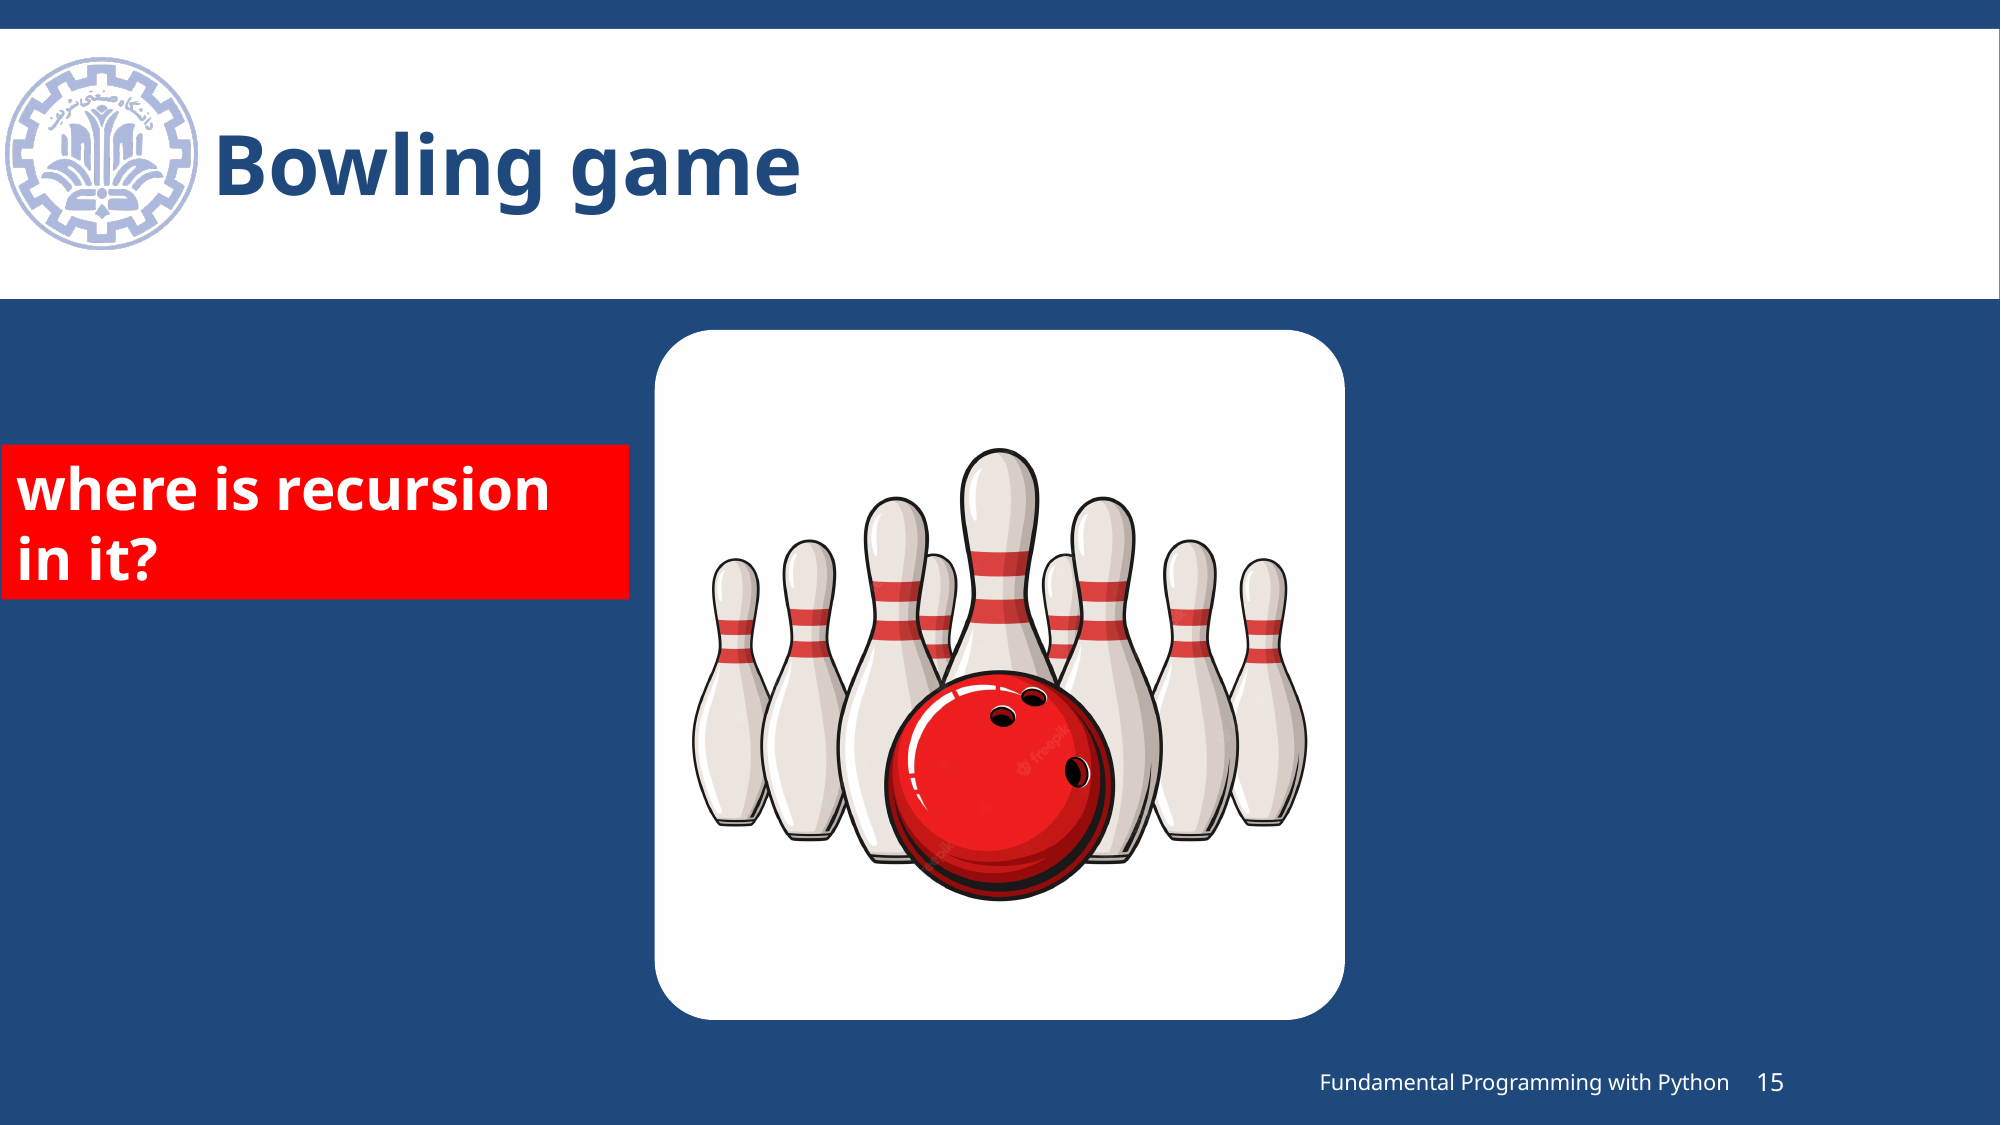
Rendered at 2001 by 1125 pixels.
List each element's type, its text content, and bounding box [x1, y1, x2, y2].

text_box where is recursion in it? [1, 444, 629, 600]
slide_number 15 [1748, 1053, 1904, 1114]
title Bowling game [197, 46, 1803, 295]
footer Fundamental Programming with Python [918, 1053, 1746, 1114]
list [654, 329, 1346, 1021]
